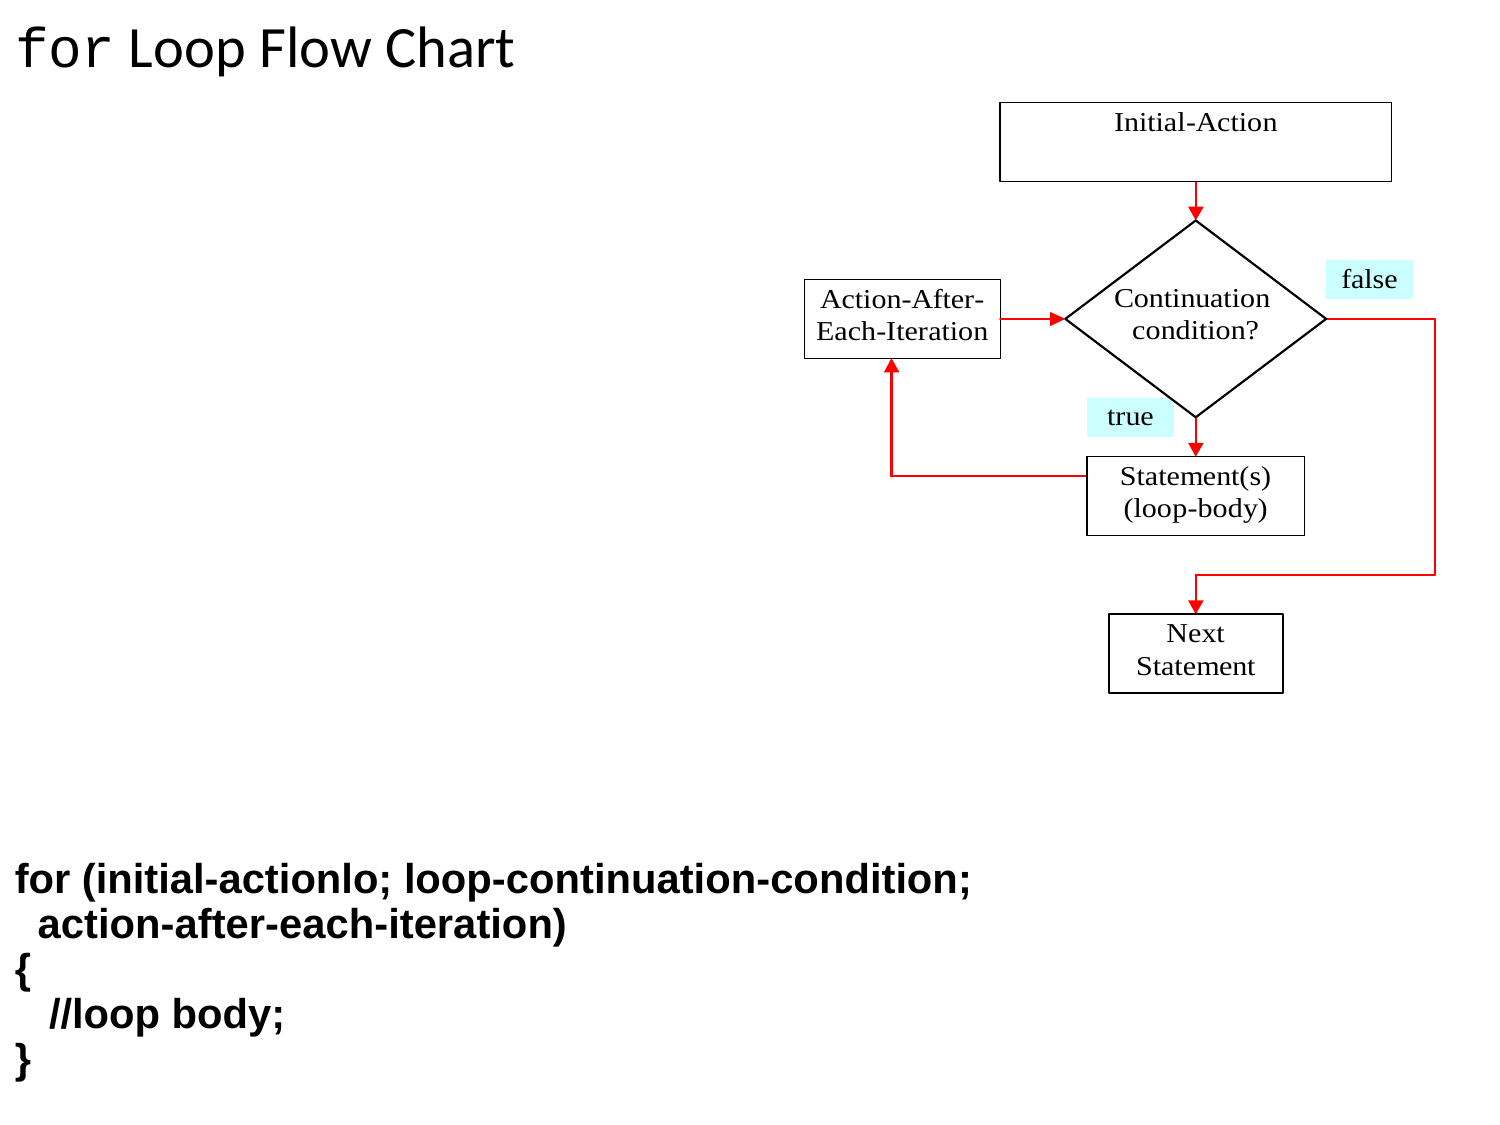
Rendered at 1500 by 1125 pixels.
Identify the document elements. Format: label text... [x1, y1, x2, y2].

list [782, 0, 1500, 751]
text_box for (initial-actionlo; loop-continuation-condition; action-after-each-iteration) { //loop body; } [0, 849, 1500, 1090]
title for Loop Flow Chart [0, 0, 780, 88]
